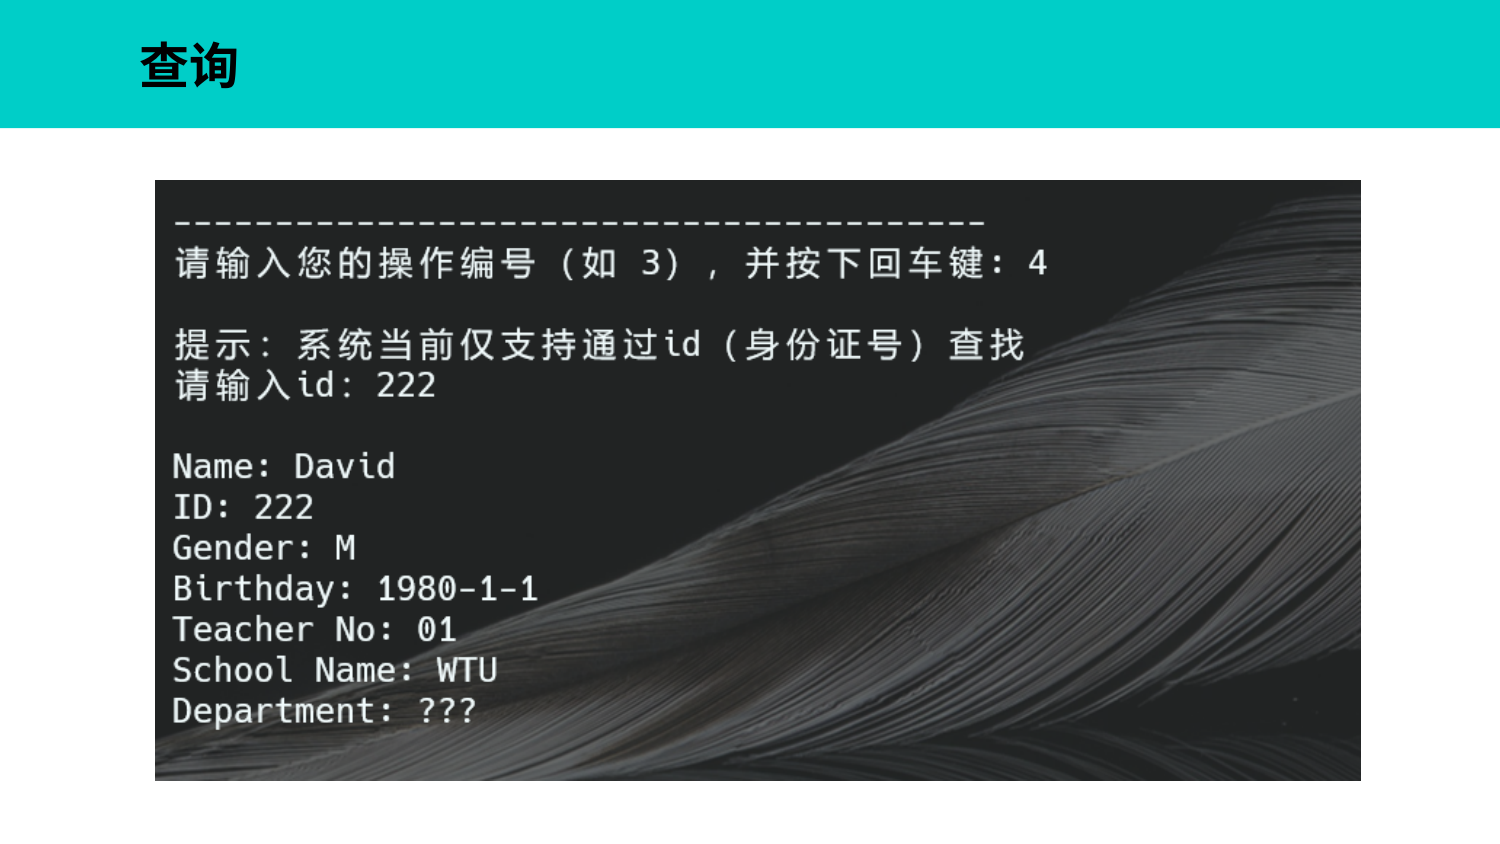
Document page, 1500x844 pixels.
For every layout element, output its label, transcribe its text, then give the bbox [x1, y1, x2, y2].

text_box [0, 0, 1500, 129]
picture [155, 180, 1361, 781]
text_box 查询 [125, 18, 1406, 110]
